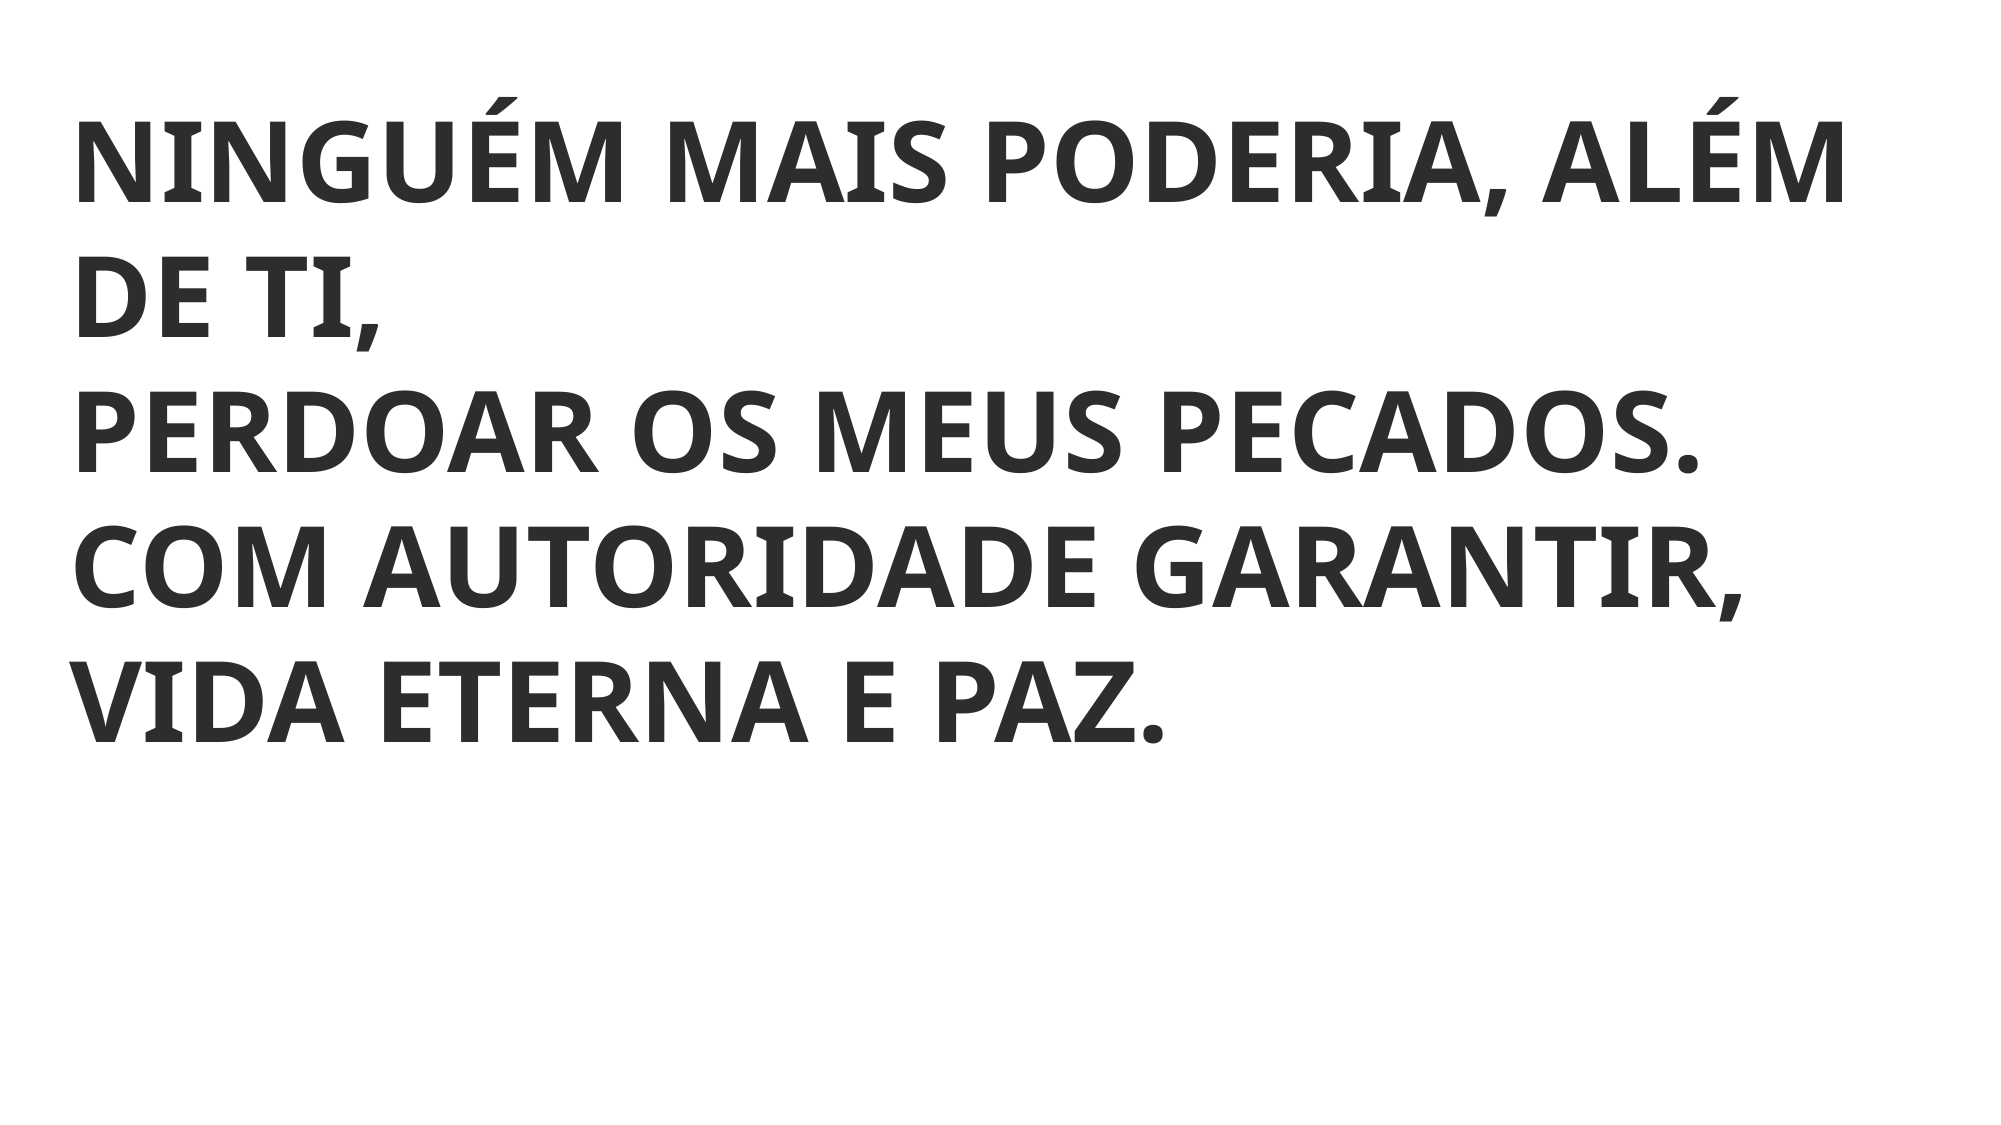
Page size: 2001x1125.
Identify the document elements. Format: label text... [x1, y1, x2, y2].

text_box NINGUÉM MAIS PODERIA, ALÉM DE TI, PERDOAR OS MEUS PECADOS. COM AUTORIDADE GARANTIR, VIDA ETERNA E PAZ. [54, 82, 1938, 773]
